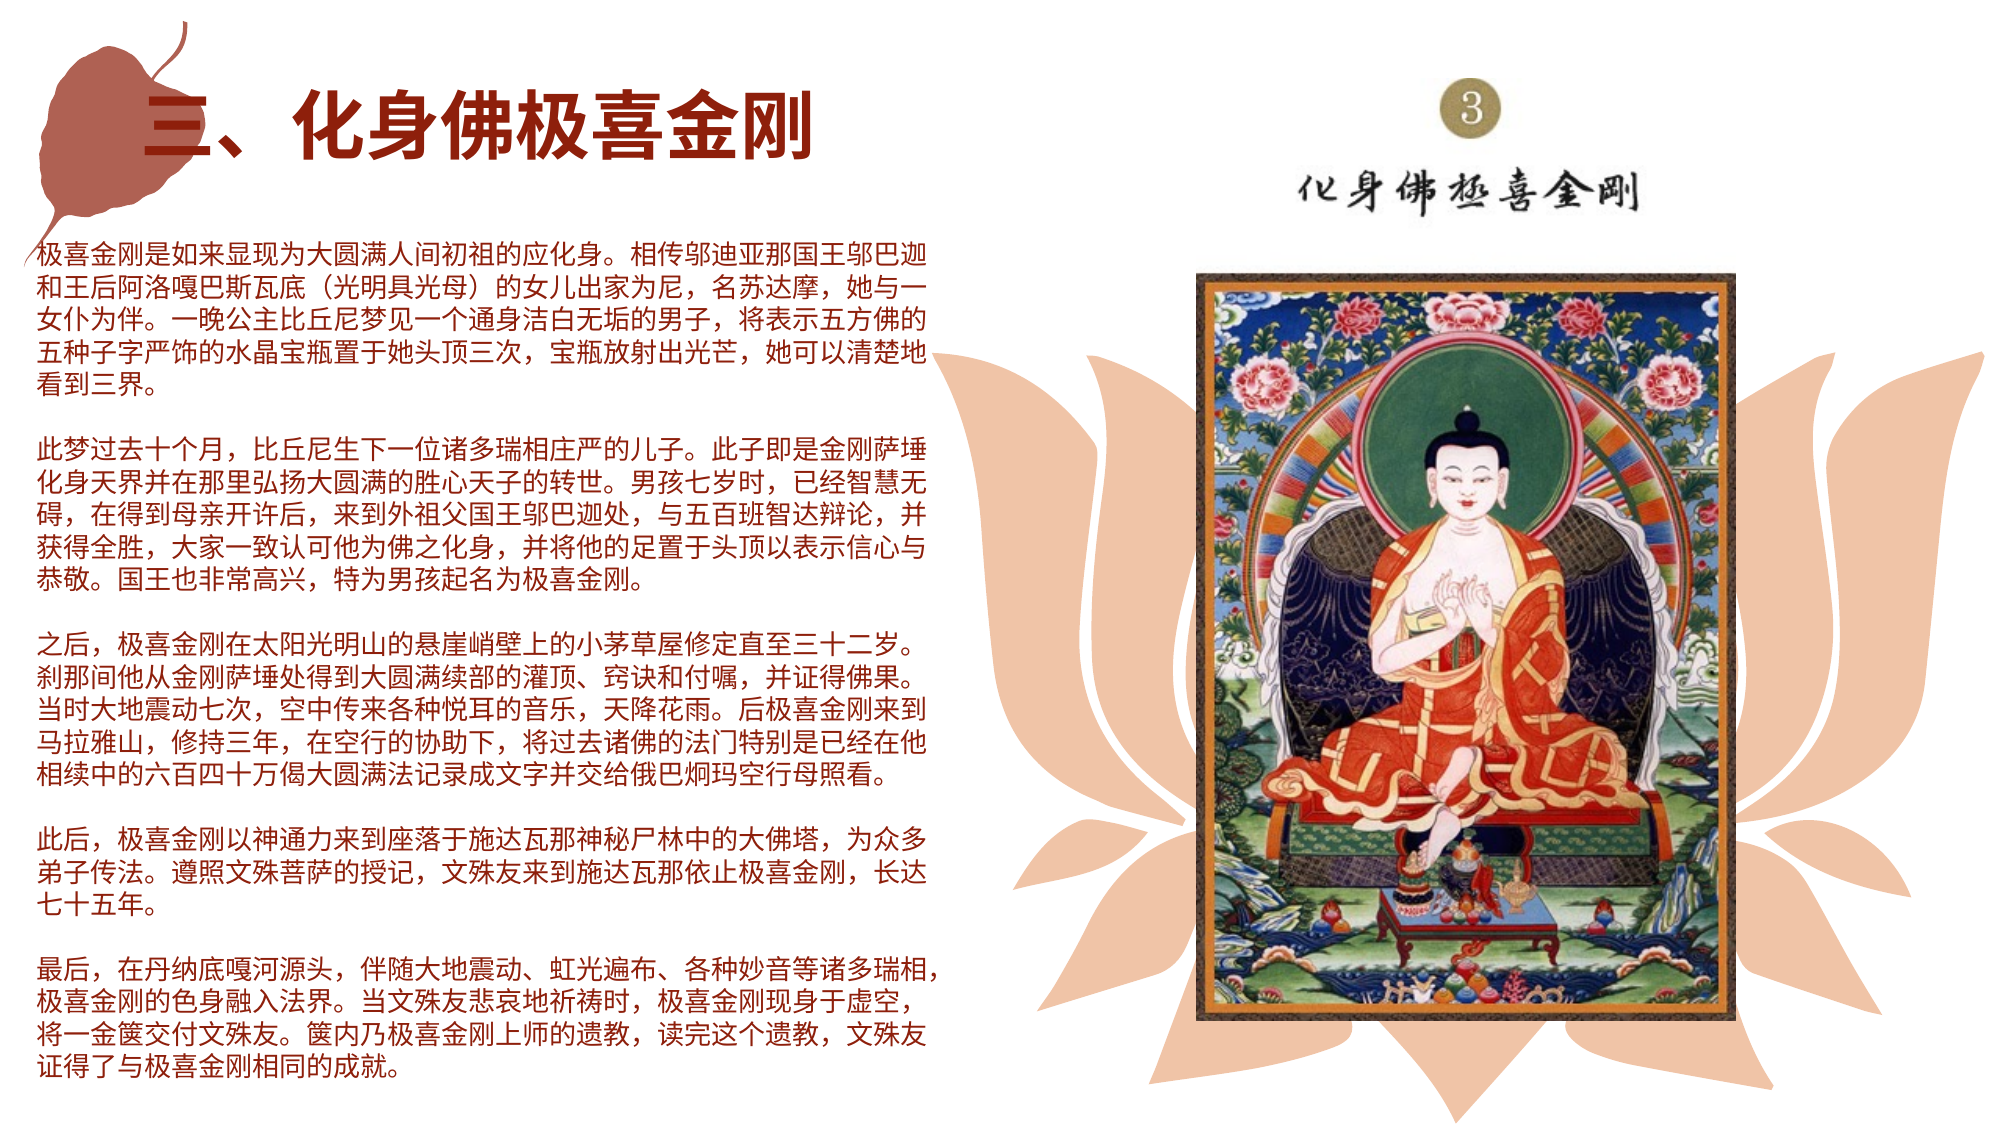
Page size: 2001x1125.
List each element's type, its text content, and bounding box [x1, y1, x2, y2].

picture [1196, 78, 1736, 1021]
text_box 极喜金刚是如来显现为大圆满人间初祖的应化身。相传邬迪亚那国王邬巴迦和王后阿洛嘎巴斯瓦底（光明具光母）的女儿出家为尼，名苏达摩，她与一女仆为伴。一晚公主比丘尼梦见一个通身洁白无垢的男子，将表示五方佛的五种子字严饰的水晶宝瓶置于她头顶三次，宝瓶放射出光芒，她可以清楚地看到三界。 此梦过去十个月，比丘尼生下一位诸多瑞相庄严的儿子。此子即是金刚萨埵化身天界并在那里弘扬大圆满的胜心天子的转世。男孩七岁时，已经智慧无碍，在得到母亲开许后，来到外祖父国王邬巴迦处，与五百班智达辩论，并获得全胜，大家一致认可他为佛之化身，并将他的足置于头顶以表示信心与恭敬。国王也非常高兴，特为男孩起名为极喜金刚。 之后，极喜金刚在太阳光明山的悬崖峭壁上的小茅草屋修定直至三十二岁。刹那间他从金刚萨埵处得到大圆满续部的灌顶、窍诀和付嘱，并证得佛果。当时大地震动七次，空中传来各种悦耳的音乐，天降花雨。后极喜金刚来到马拉雅山，修持三年，在空行的协助下，将过去诸佛的法门特别是已经在他相续中的六百四十万偈大圆满法记录成文字并交给俄巴炯玛空行母照看。 此后，极喜金刚以神通力来到座落于施达瓦那神秘尸林中的大佛塔，为众多弟子传法。遵照文殊菩萨的授记，文殊友来到施达瓦那依止极喜金刚，长达七十五年。 最后，在丹纳底嘎河源头，伴随大地震动、虹光遍布、各种妙音等诸多瑞相，极喜金刚的色身融入法界。当文殊友悲哀地祈祷时，极喜金刚现身于虚空，将一金箧交付文殊友。箧内乃极喜金刚上师的遗教，读完这个遗教，文殊友证得了与极喜金刚相同的成就。 [21, 230, 949, 1090]
text_box 三、化身佛极喜金刚 [132, 78, 1005, 169]
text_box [931, 335, 1984, 1125]
text_box [39, 20, 188, 230]
